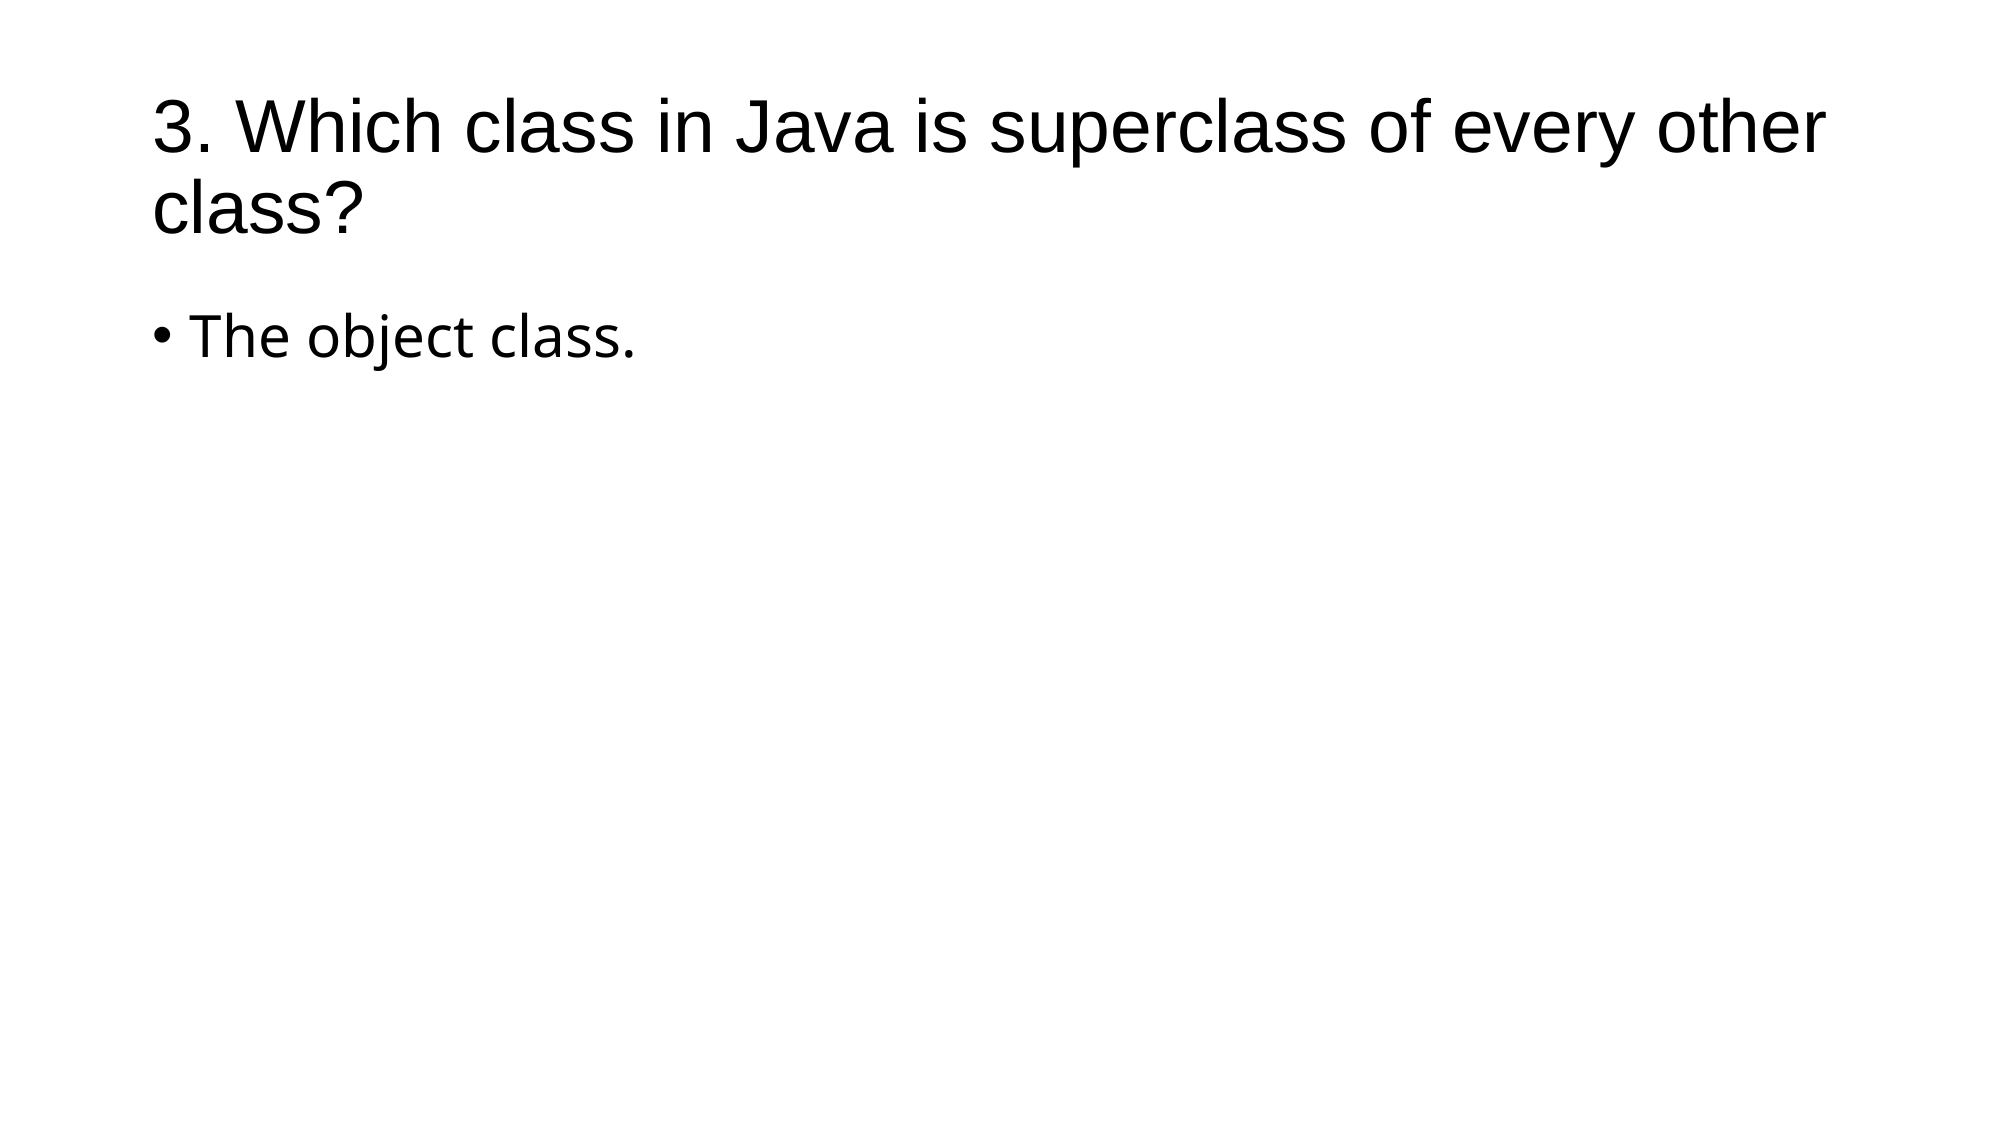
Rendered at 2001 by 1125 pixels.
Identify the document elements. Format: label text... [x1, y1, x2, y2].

list The object class. [137, 299, 1863, 1014]
title 3. Which class in Java is superclass of every other class? [137, 59, 1863, 278]
